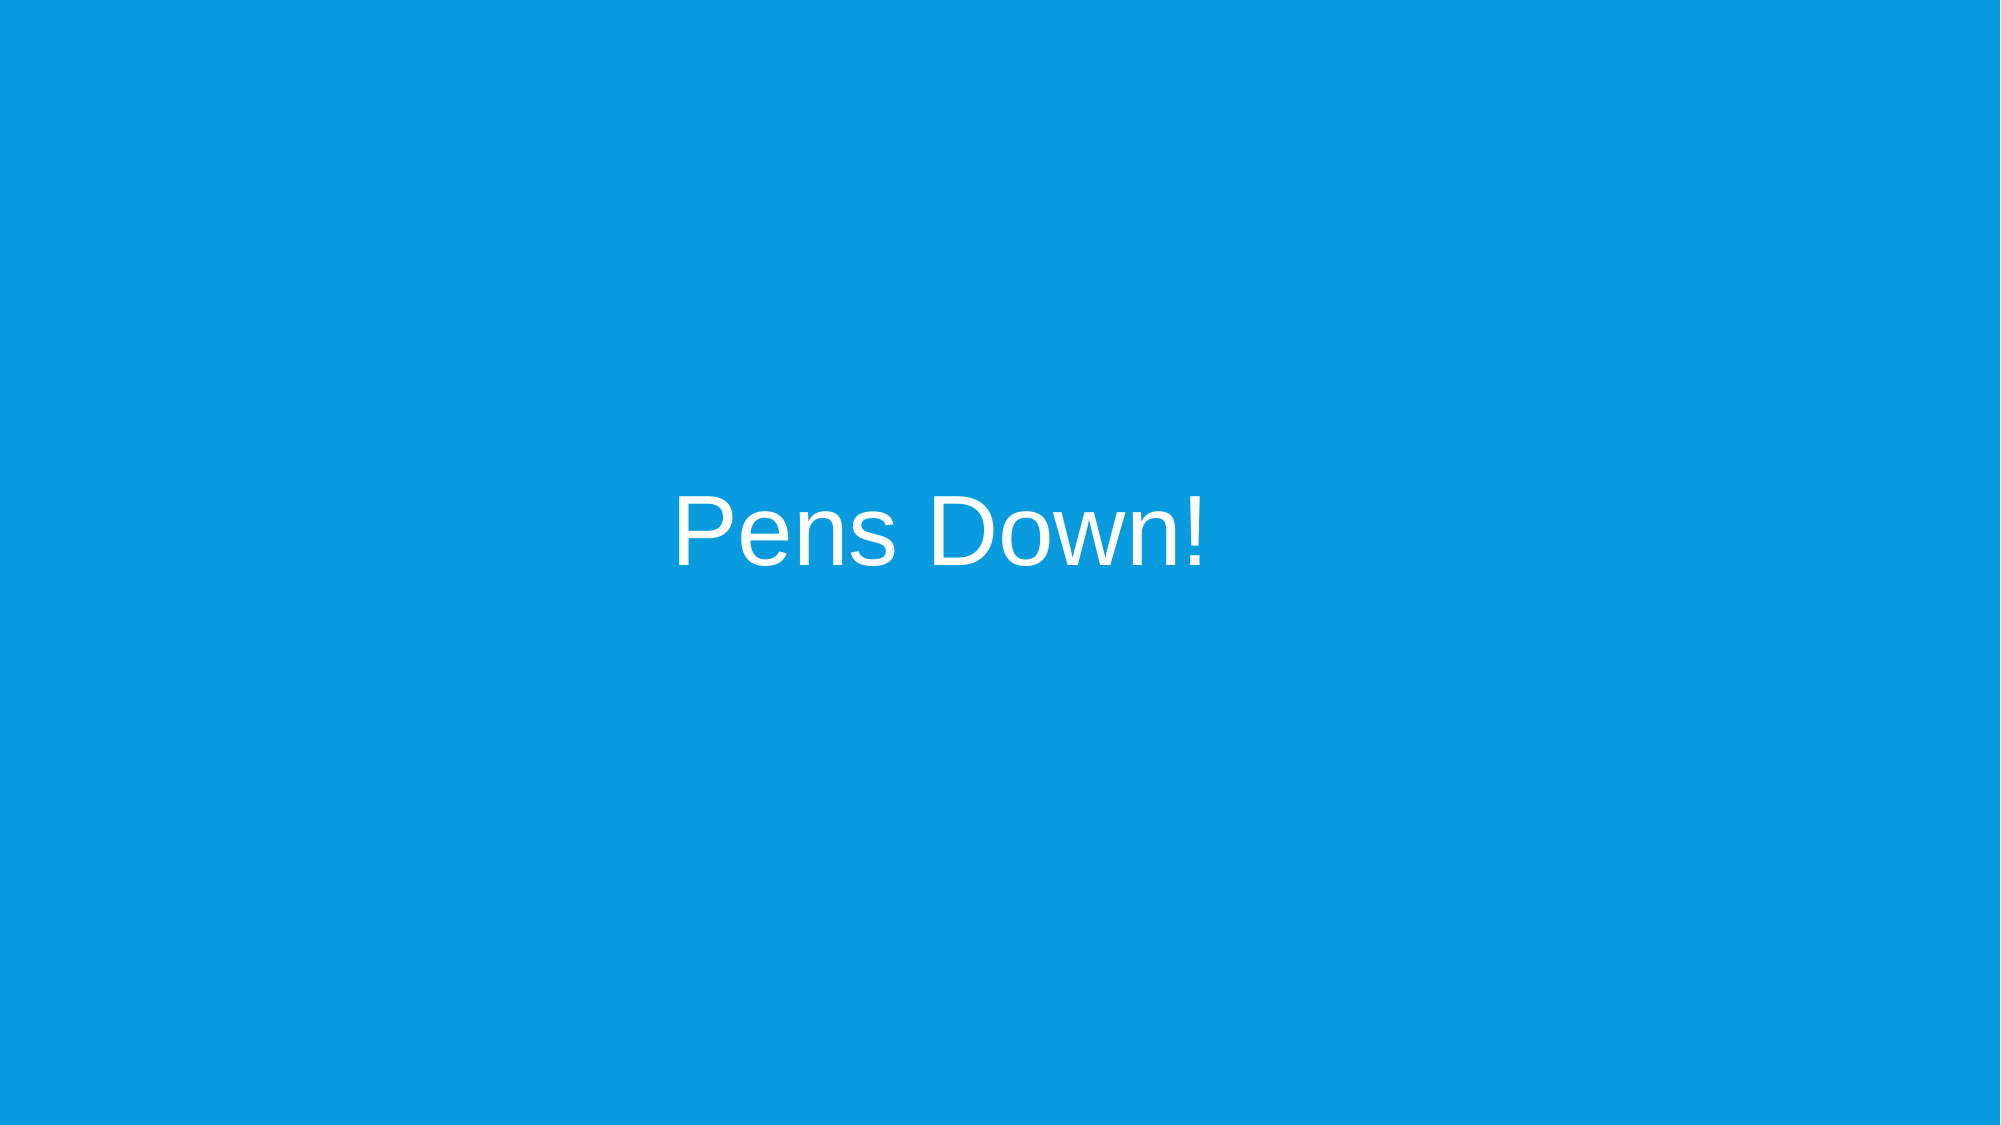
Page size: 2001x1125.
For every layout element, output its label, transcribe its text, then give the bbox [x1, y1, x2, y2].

text_box Pens Down! [372, 457, 1509, 593]
